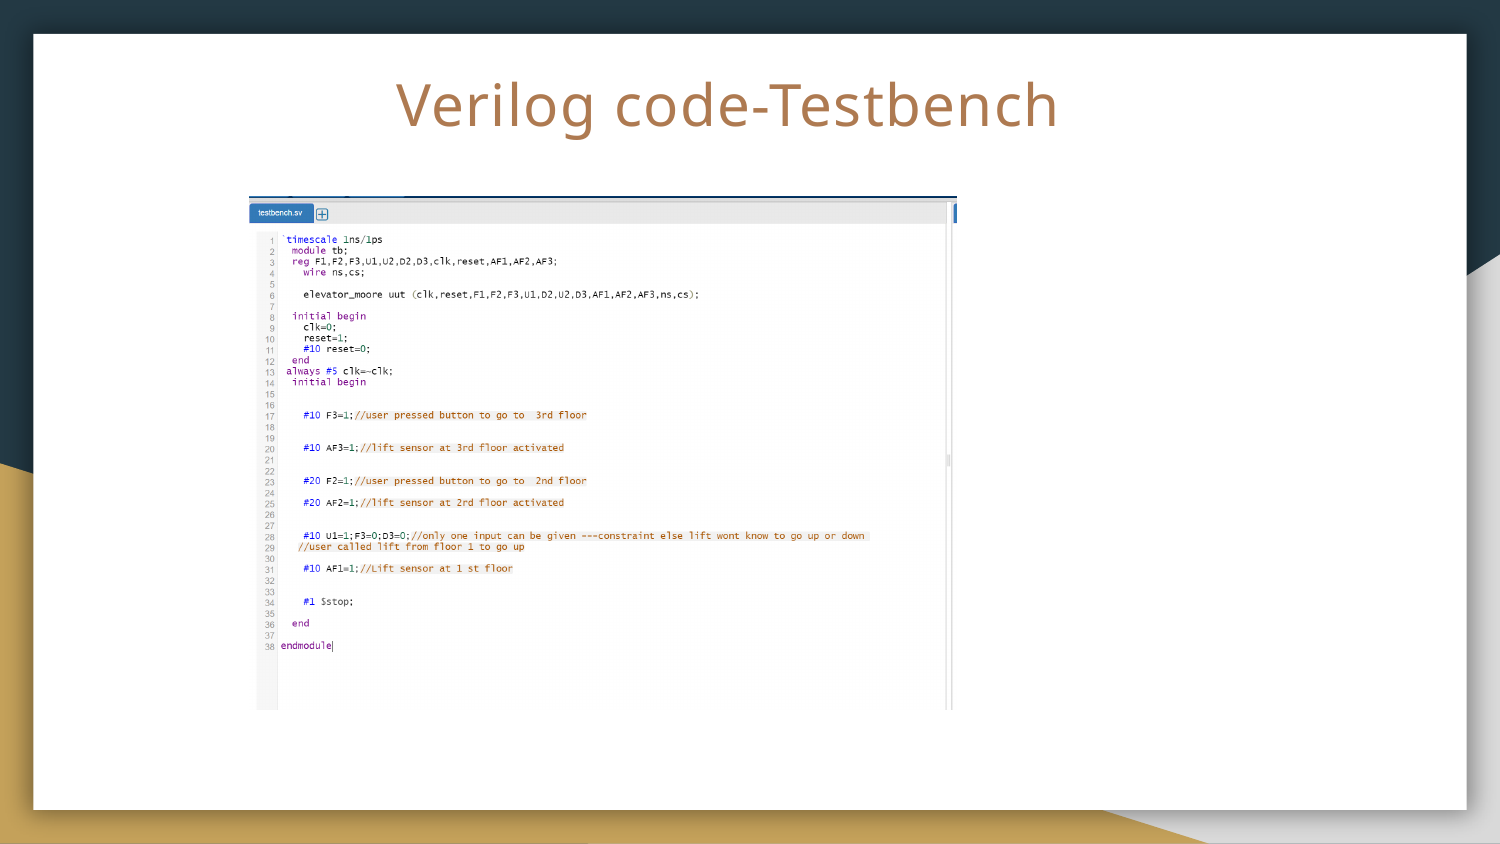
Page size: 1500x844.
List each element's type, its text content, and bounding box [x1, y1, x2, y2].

title Verilog code-Testbench [394, 66, 1125, 210]
picture [0, 0, 1500, 844]
